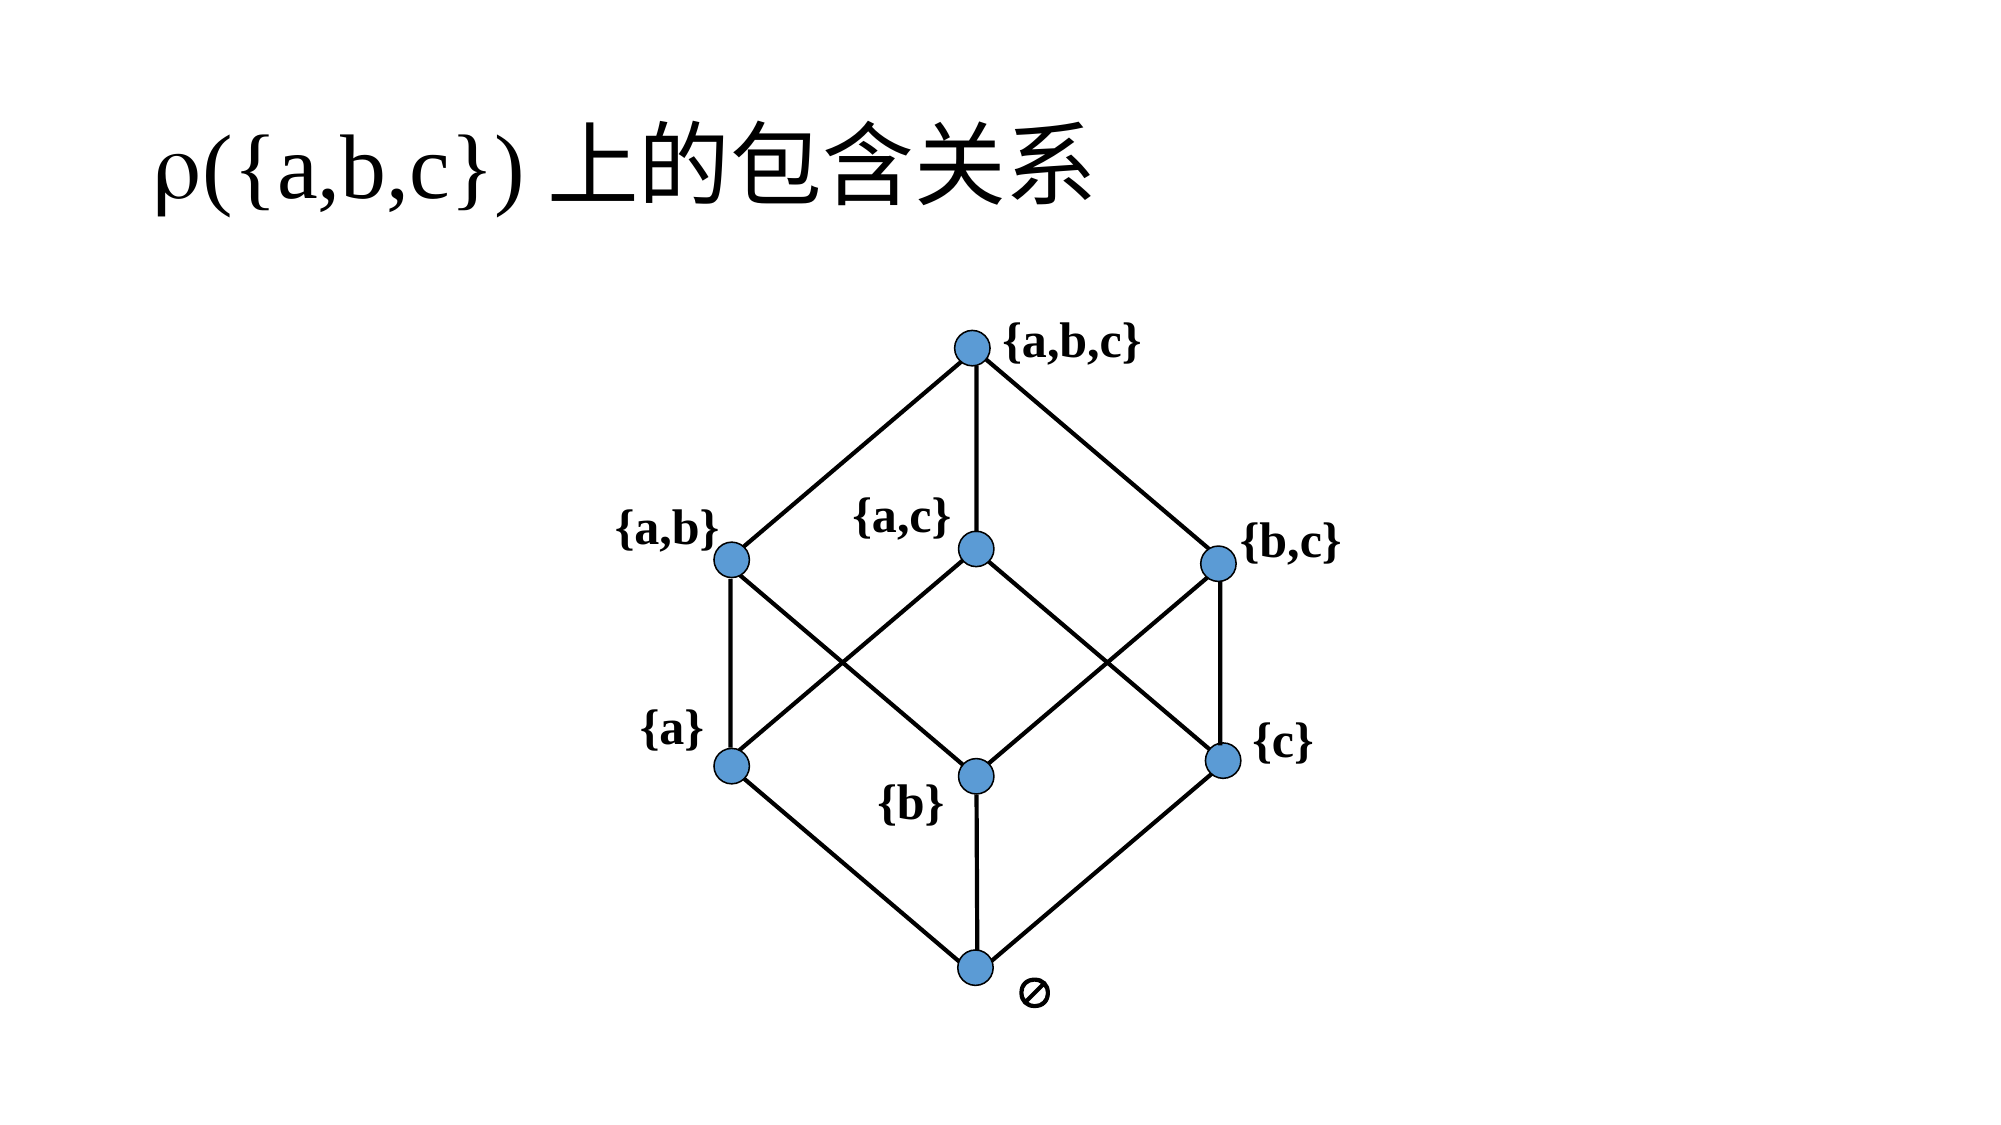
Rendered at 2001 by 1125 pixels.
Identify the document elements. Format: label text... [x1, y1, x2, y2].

text_box {b,c} [1224, 499, 1400, 575]
text_box {c} [1237, 699, 1413, 775]
text_box [1205, 742, 1237, 779]
text_box [954, 330, 987, 366]
text_box {a} [624, 687, 800, 763]
text_box [713, 763, 750, 784]
text_box [958, 550, 994, 567]
text_box {a,b,c} [987, 299, 1163, 375]
text_box {a,c} [837, 474, 1013, 550]
text_box [965, 758, 987, 762]
text_box [740, 362, 976, 662]
text_box [957, 949, 994, 986]
text_box {b} [862, 762, 1038, 838]
text_box  [999, 949, 1175, 1025]
text_box [977, 360, 1208, 662]
text_box [1200, 546, 1232, 582]
text_box {a,b} [600, 487, 775, 563]
title ({a,b,c})上的包含关系 [137, 59, 1863, 278]
text_box [744, 561, 1211, 961]
text_box [714, 563, 749, 578]
